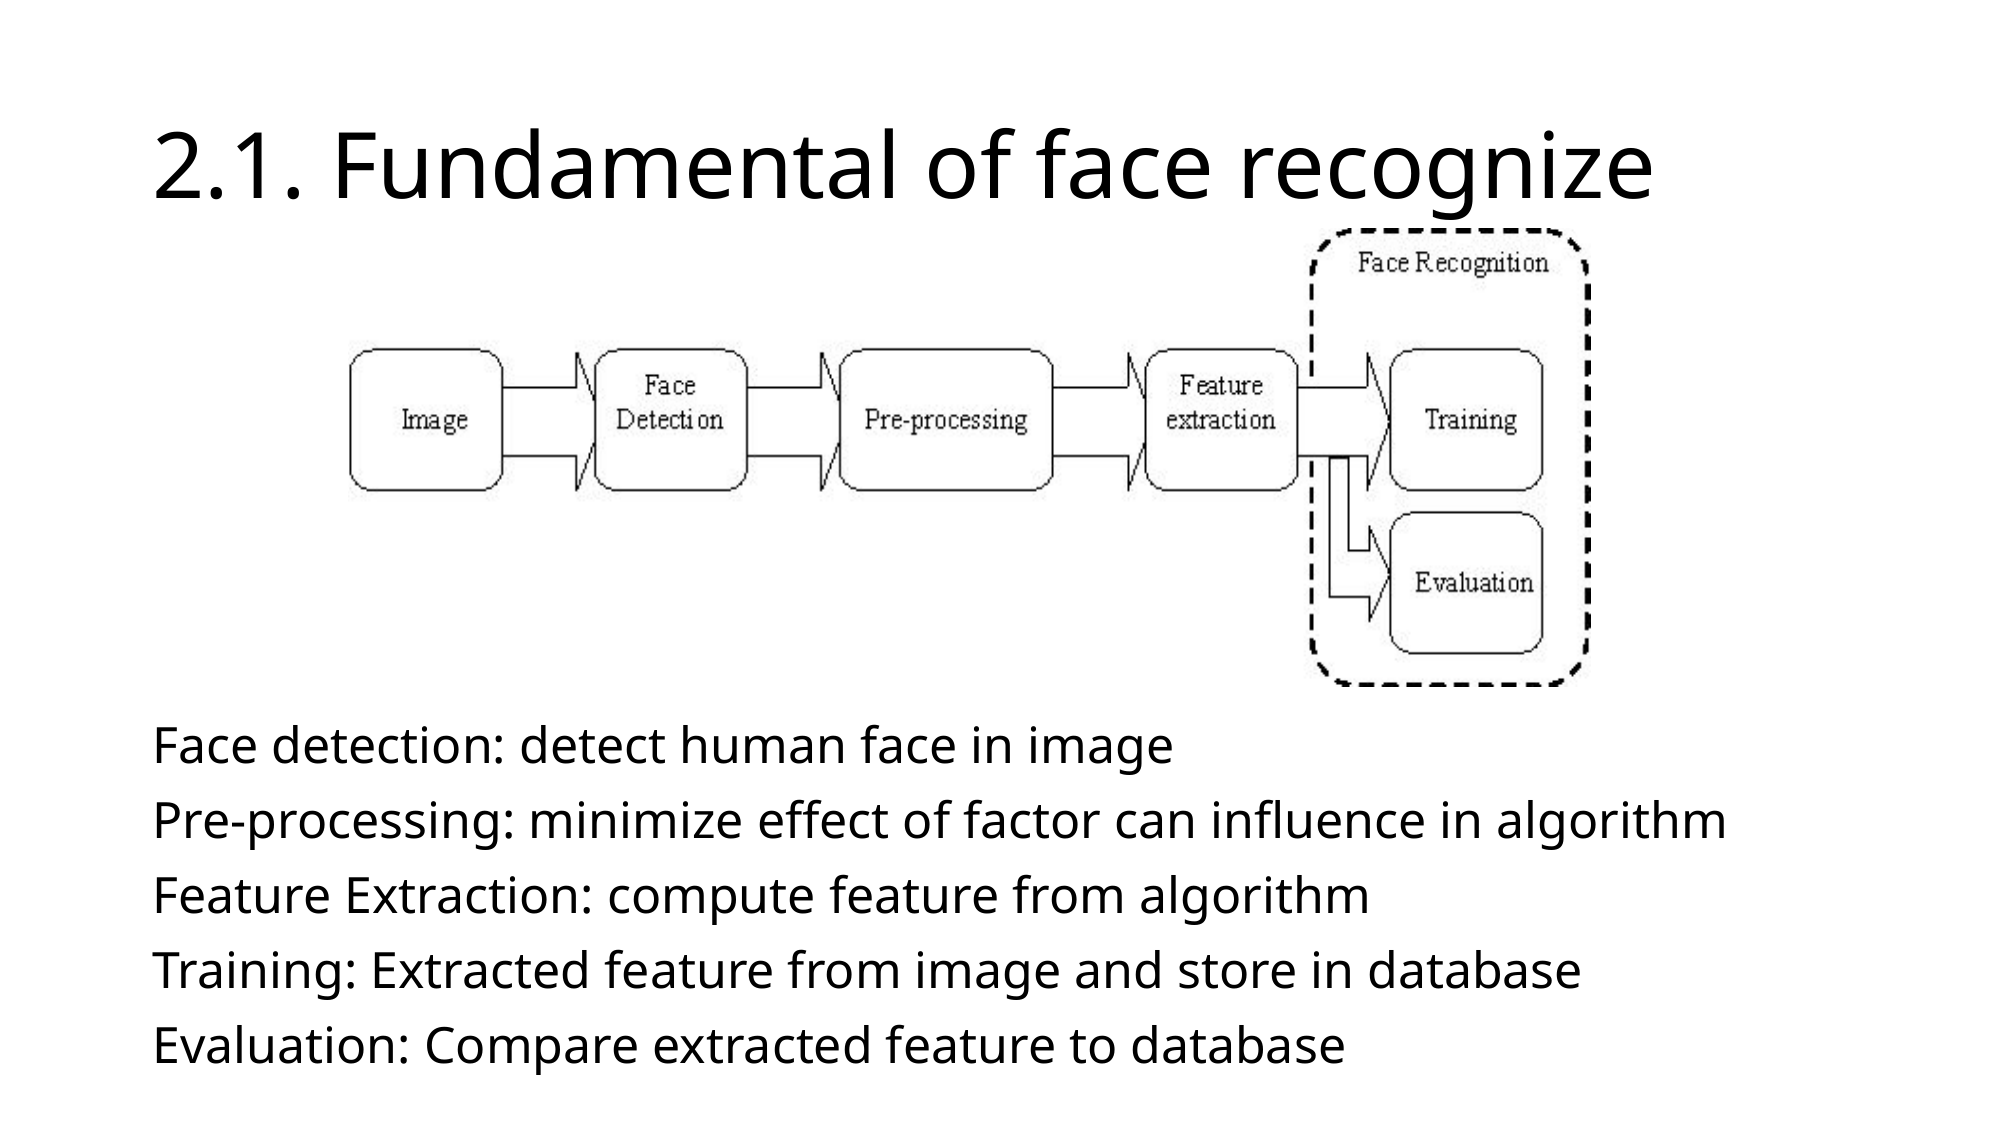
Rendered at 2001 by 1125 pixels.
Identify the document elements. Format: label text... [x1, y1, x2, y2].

title 2.1. Fundamental of face recognize [137, 59, 1863, 278]
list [348, 228, 1591, 687]
text_box Face detection: detect human face in image Pre-processing: minimize effect of factor can influence in algorithm Feature Extraction: compute feature from algorithm Training: Extracted feature from image and store in database Evaluation: Compare extracted feature to database [137, 713, 1940, 1090]
